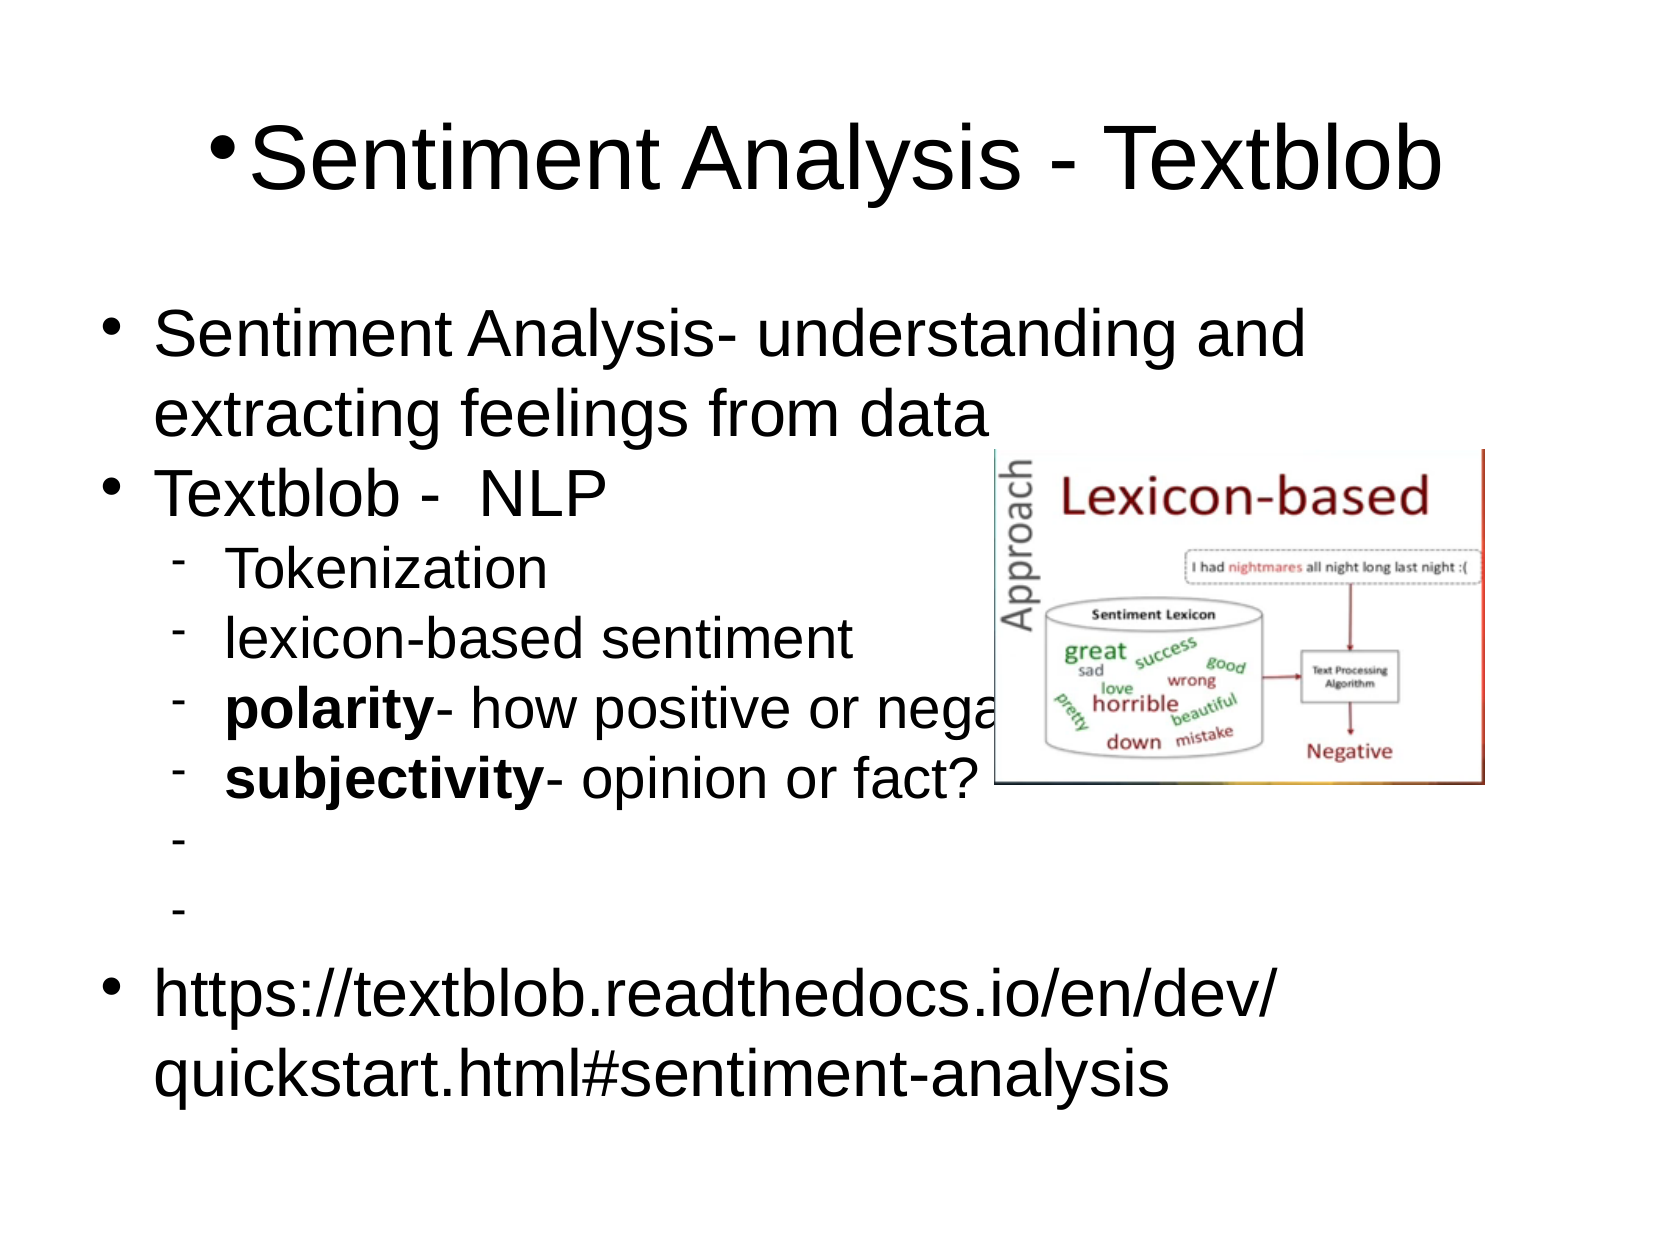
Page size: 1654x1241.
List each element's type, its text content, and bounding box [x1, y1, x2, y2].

picture [994, 449, 1486, 785]
text_box Sentiment Analysis - Textblob [82, 49, 1571, 257]
text_box Sentiment Analysis- understanding and extracting feelings from data Textblob - NLP Tokenization lexicon-based sentiment polarity- how positive or negative? subjectivity- opinion or fact? https://textblob.readthedocs.io/en/dev/quickstart.html#sentiment-analysis [82, 290, 1571, 1010]
